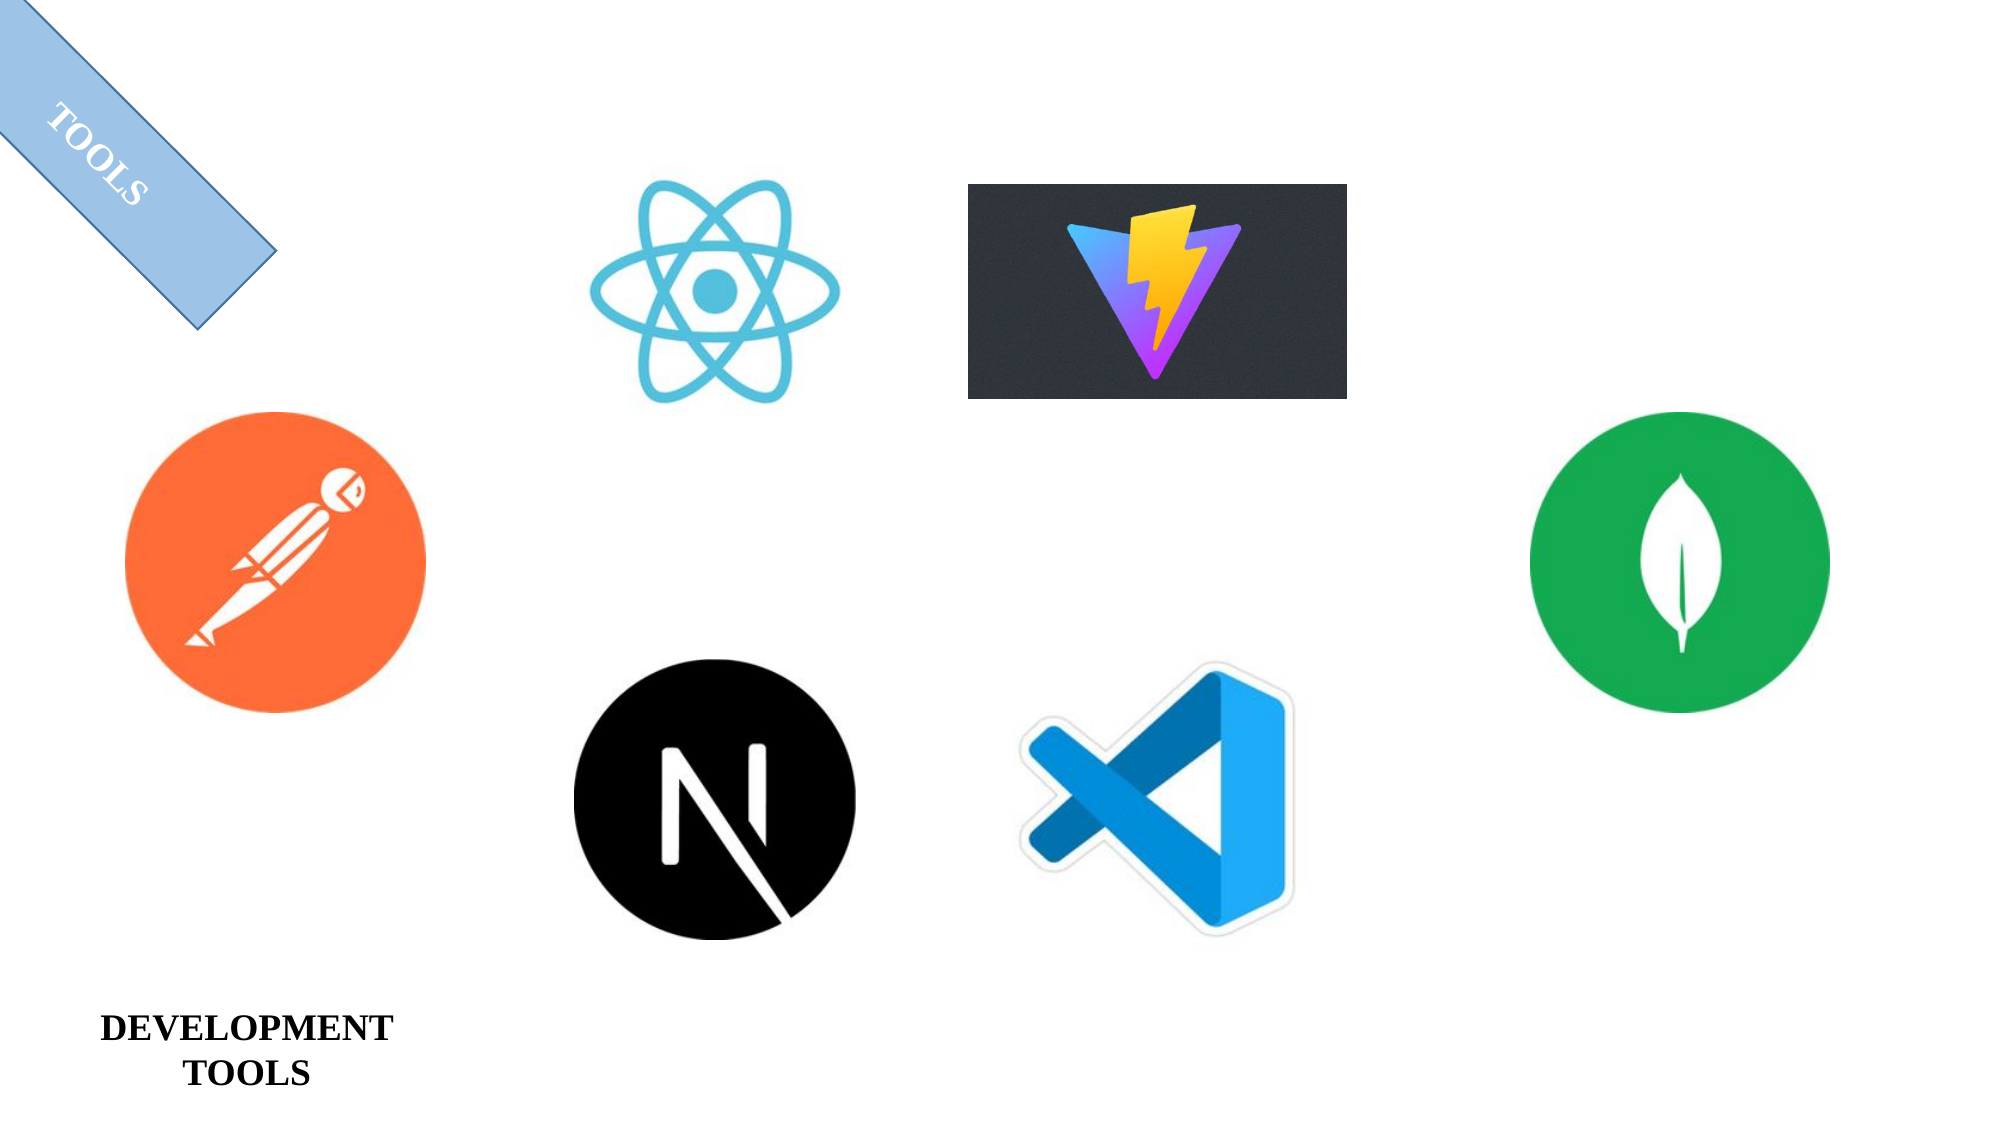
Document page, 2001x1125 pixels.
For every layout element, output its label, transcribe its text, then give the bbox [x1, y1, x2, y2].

text_box DEVELOPMENT TOOLS [27, 995, 467, 1101]
text_box TOOLS [0, 0, 278, 331]
picture [968, 184, 1347, 400]
picture [574, 659, 856, 941]
picture [1530, 412, 1830, 713]
picture [991, 633, 1324, 967]
picture [574, 165, 856, 419]
picture [125, 412, 426, 713]
